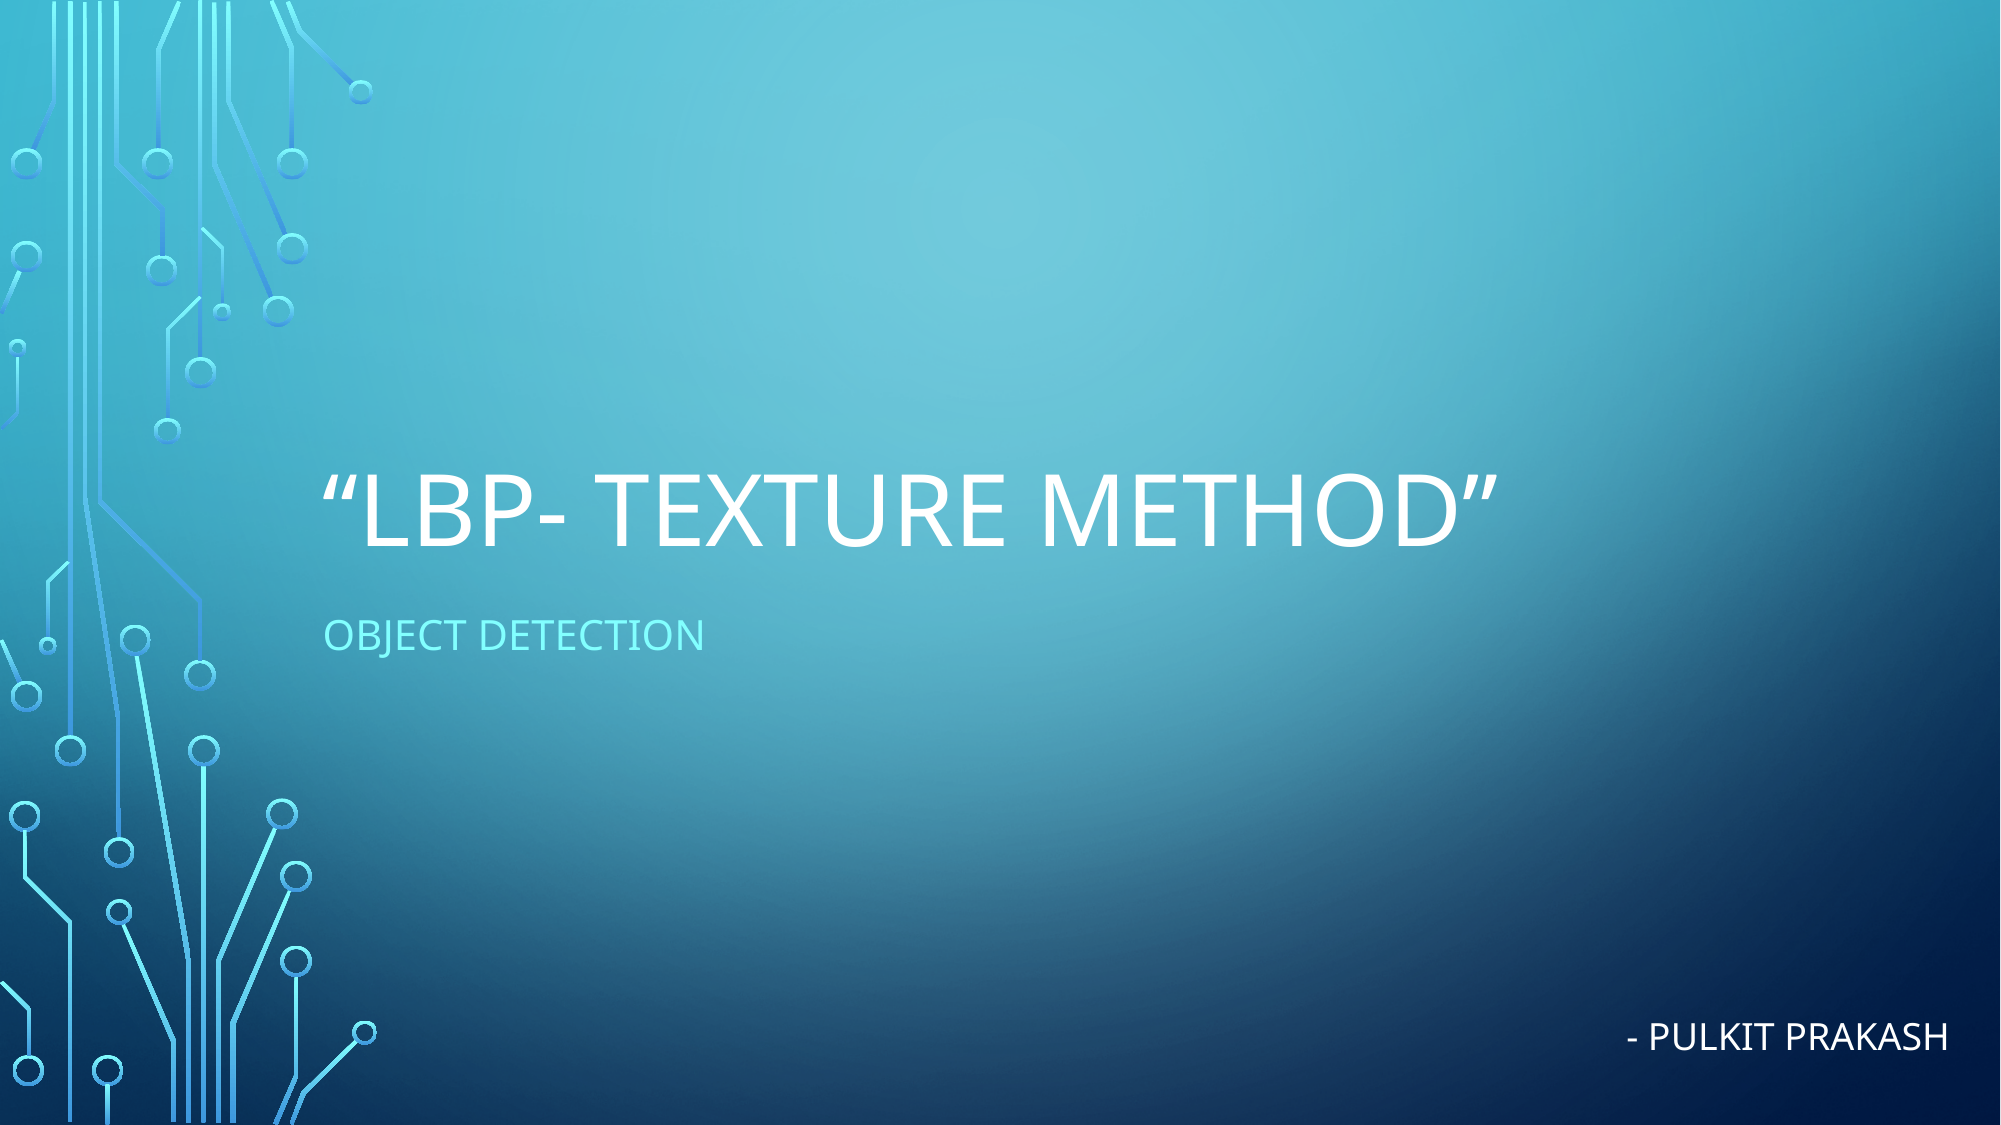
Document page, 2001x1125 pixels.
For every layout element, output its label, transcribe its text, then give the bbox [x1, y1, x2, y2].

title “LBp- Texture Method” [307, 184, 1750, 576]
subtitle Object detection [307, 590, 1750, 863]
text_box - PULKIT PRAKASH [1611, 1005, 1965, 1066]
